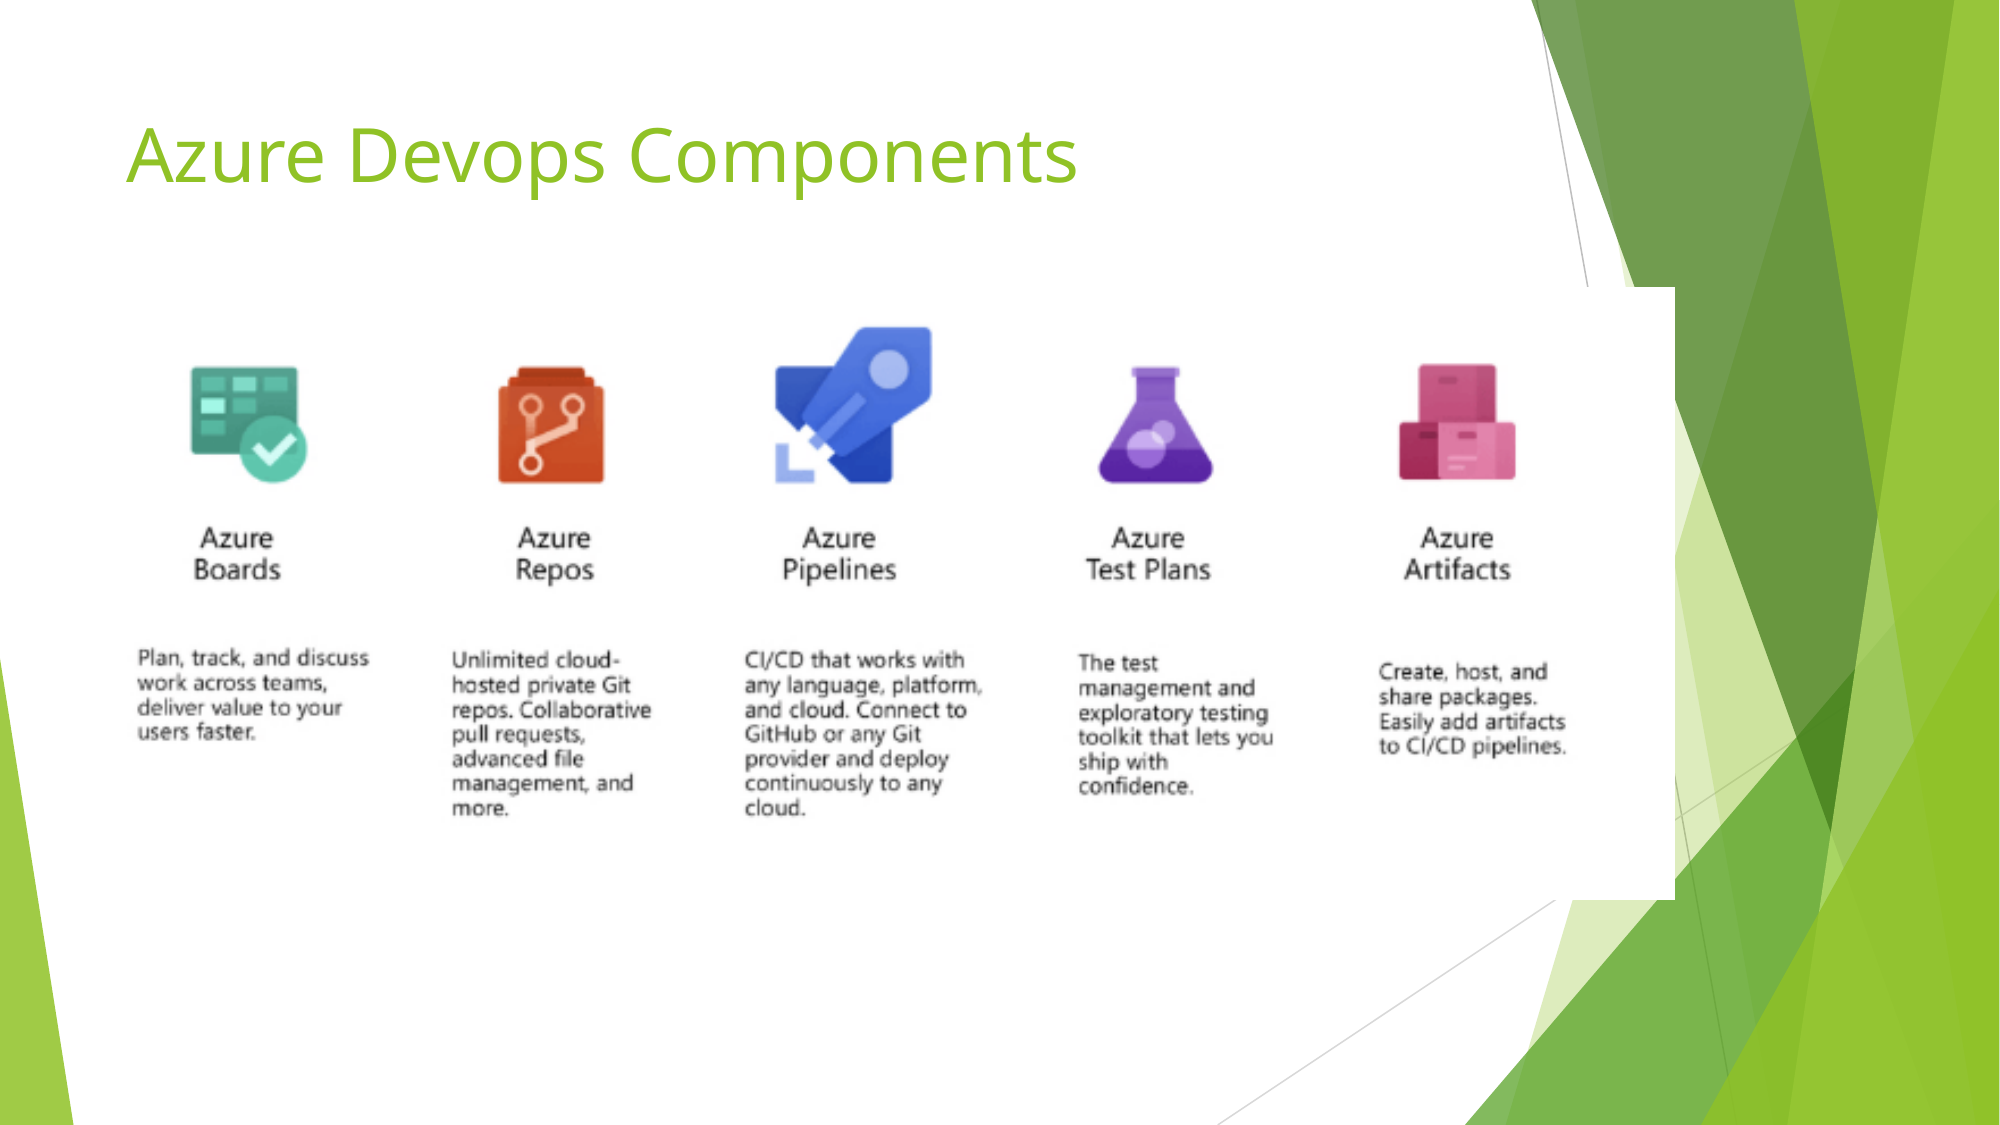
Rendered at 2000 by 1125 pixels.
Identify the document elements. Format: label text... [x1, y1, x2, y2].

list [110, 287, 1675, 901]
title Azure Devops Components [111, 99, 1521, 287]
